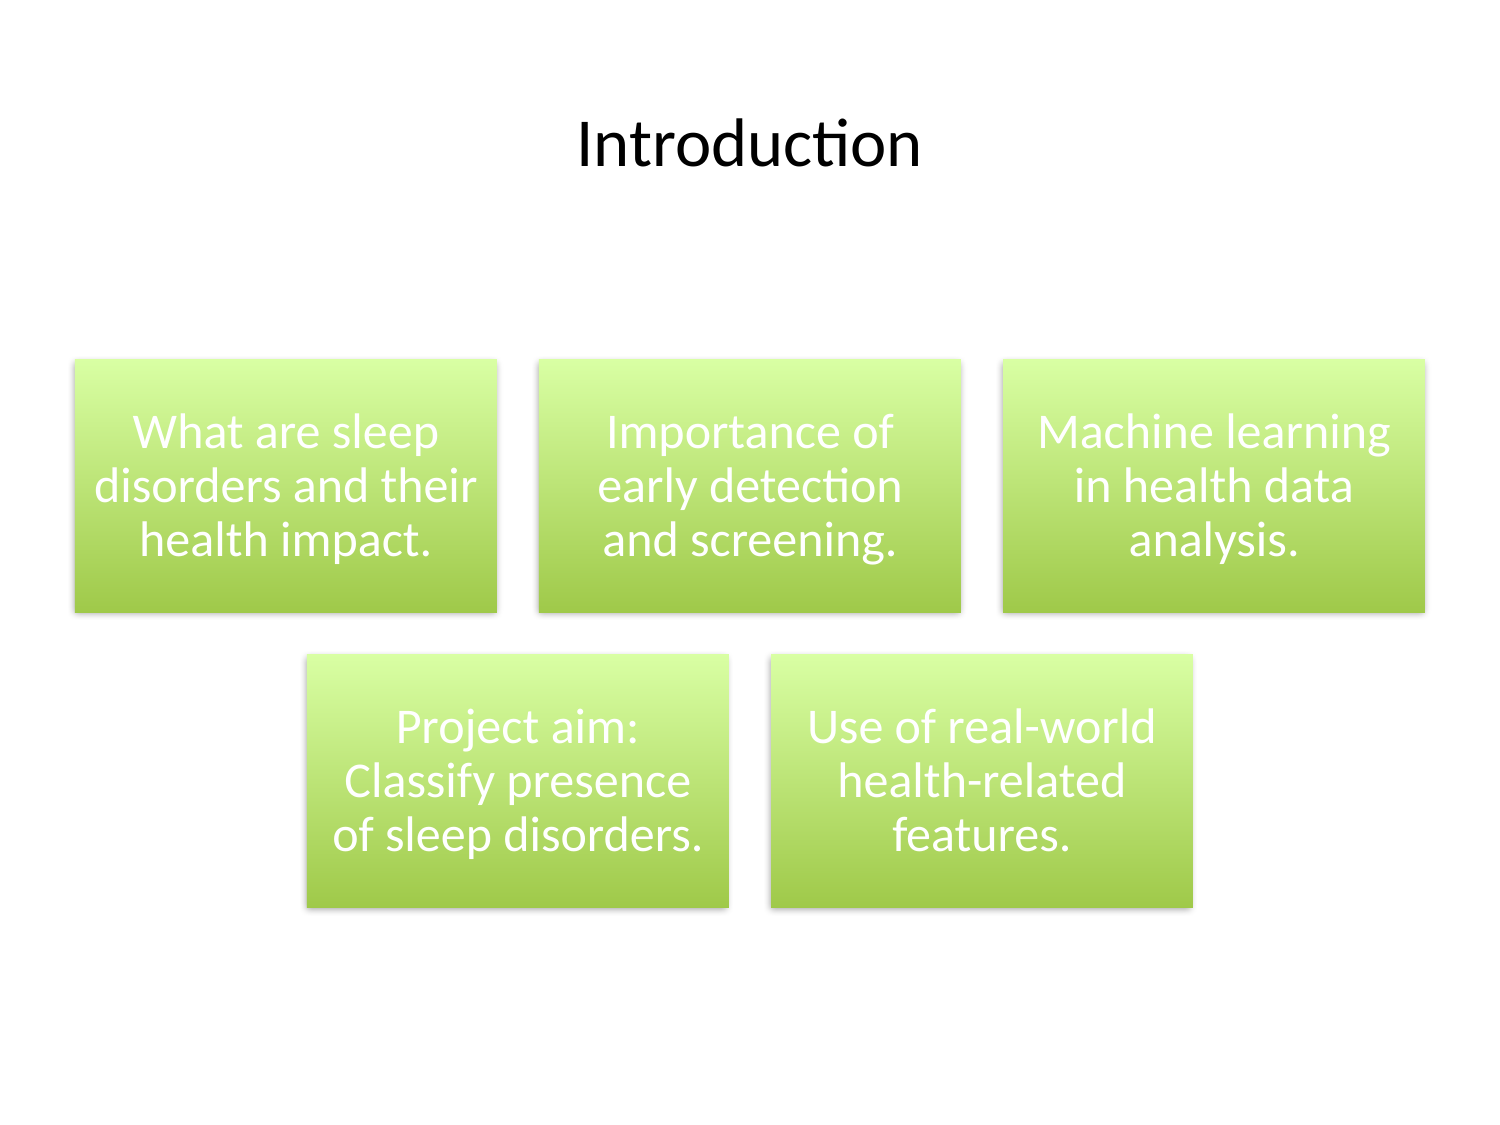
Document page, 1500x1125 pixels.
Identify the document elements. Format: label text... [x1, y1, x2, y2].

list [74, 262, 1426, 1006]
title Introduction [75, 45, 1425, 233]
